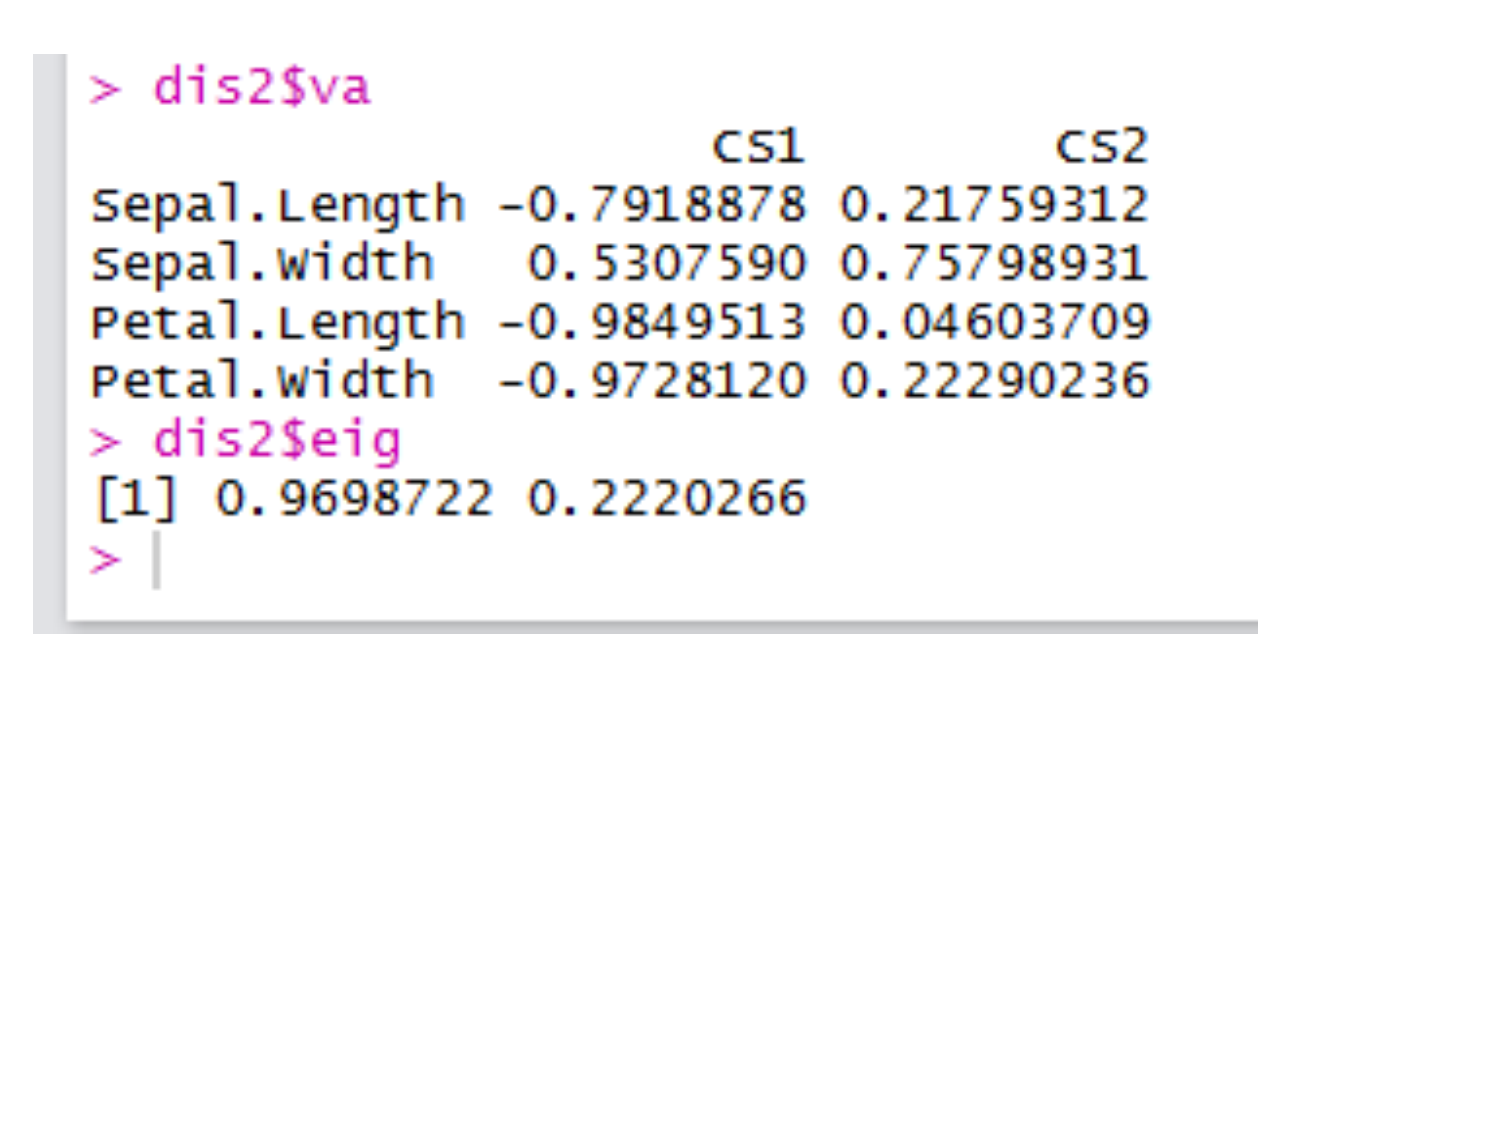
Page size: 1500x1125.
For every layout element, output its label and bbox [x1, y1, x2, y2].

picture [33, 54, 1259, 634]
